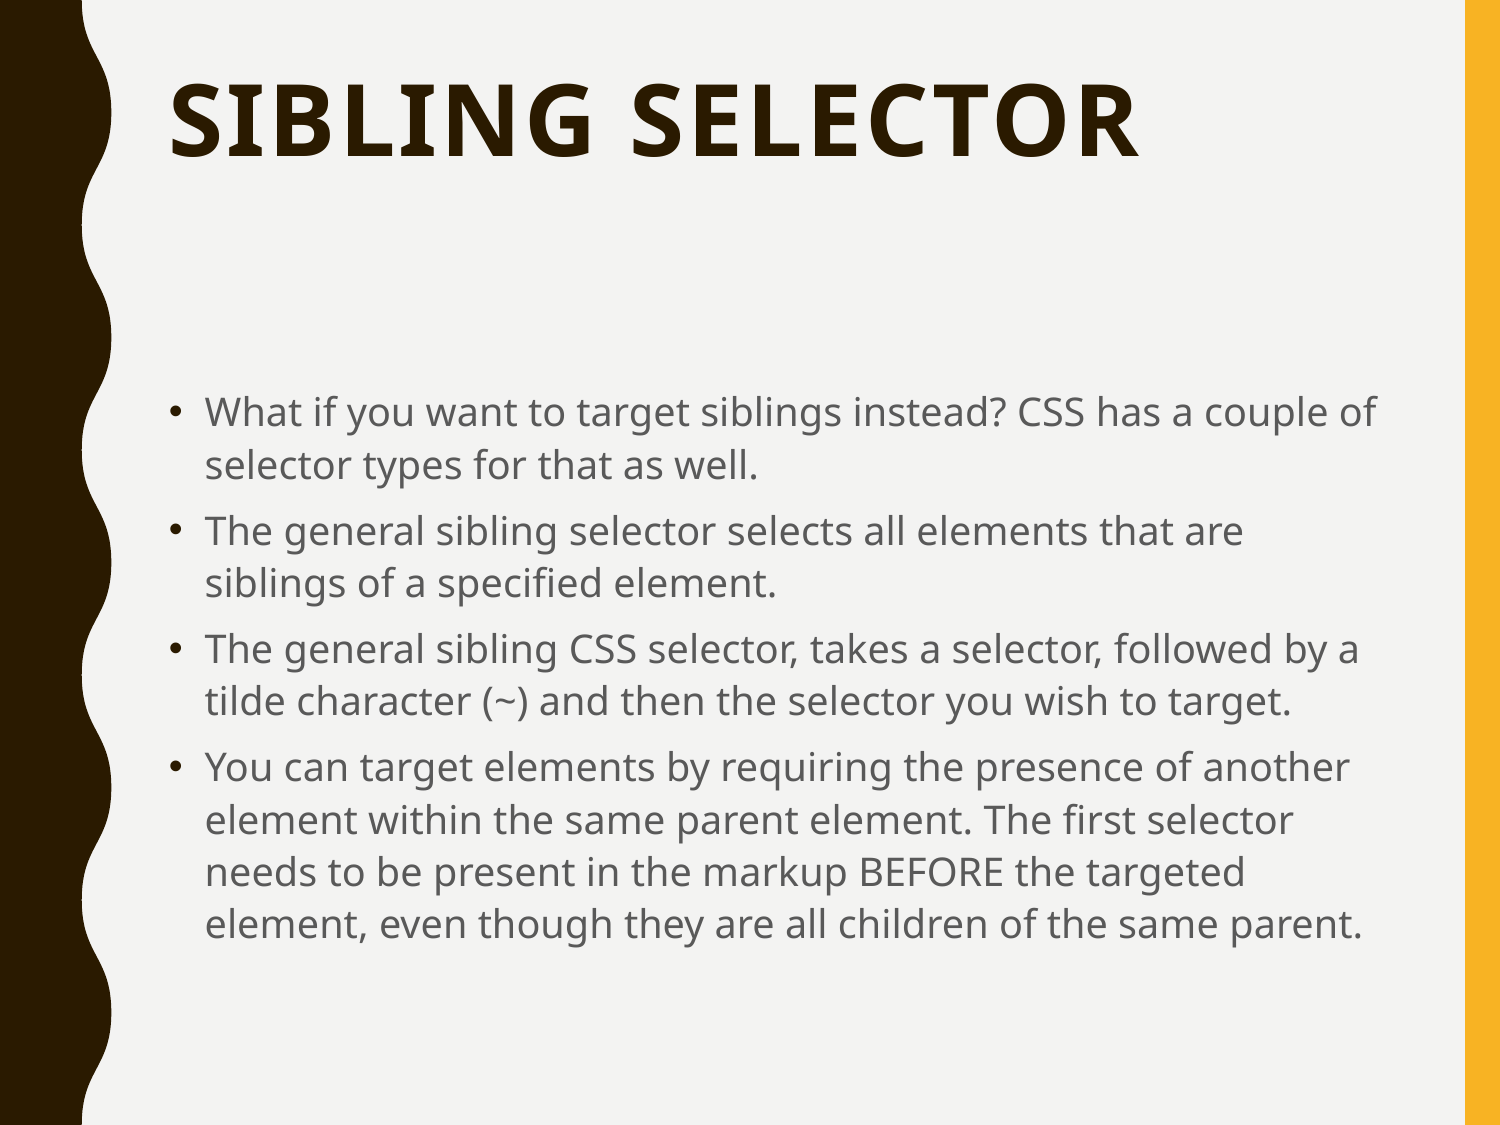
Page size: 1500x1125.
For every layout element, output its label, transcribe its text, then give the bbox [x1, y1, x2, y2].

title Sibling Selector [154, 62, 1407, 308]
list What if you want to target siblings instead? CSS has a couple of selector types for that as well. The general sibling selector selects all elements that are siblings of a specified element. The general sibling CSS selector, takes a selector, followed by a tilde character (~) and then the selector you wish to target. You can target elements by requiring the presence of another element within the same parent element. The first selector needs to be present in the markup BEFORE the targeted element, even though they are all children of the same parent. [154, 375, 1407, 965]
